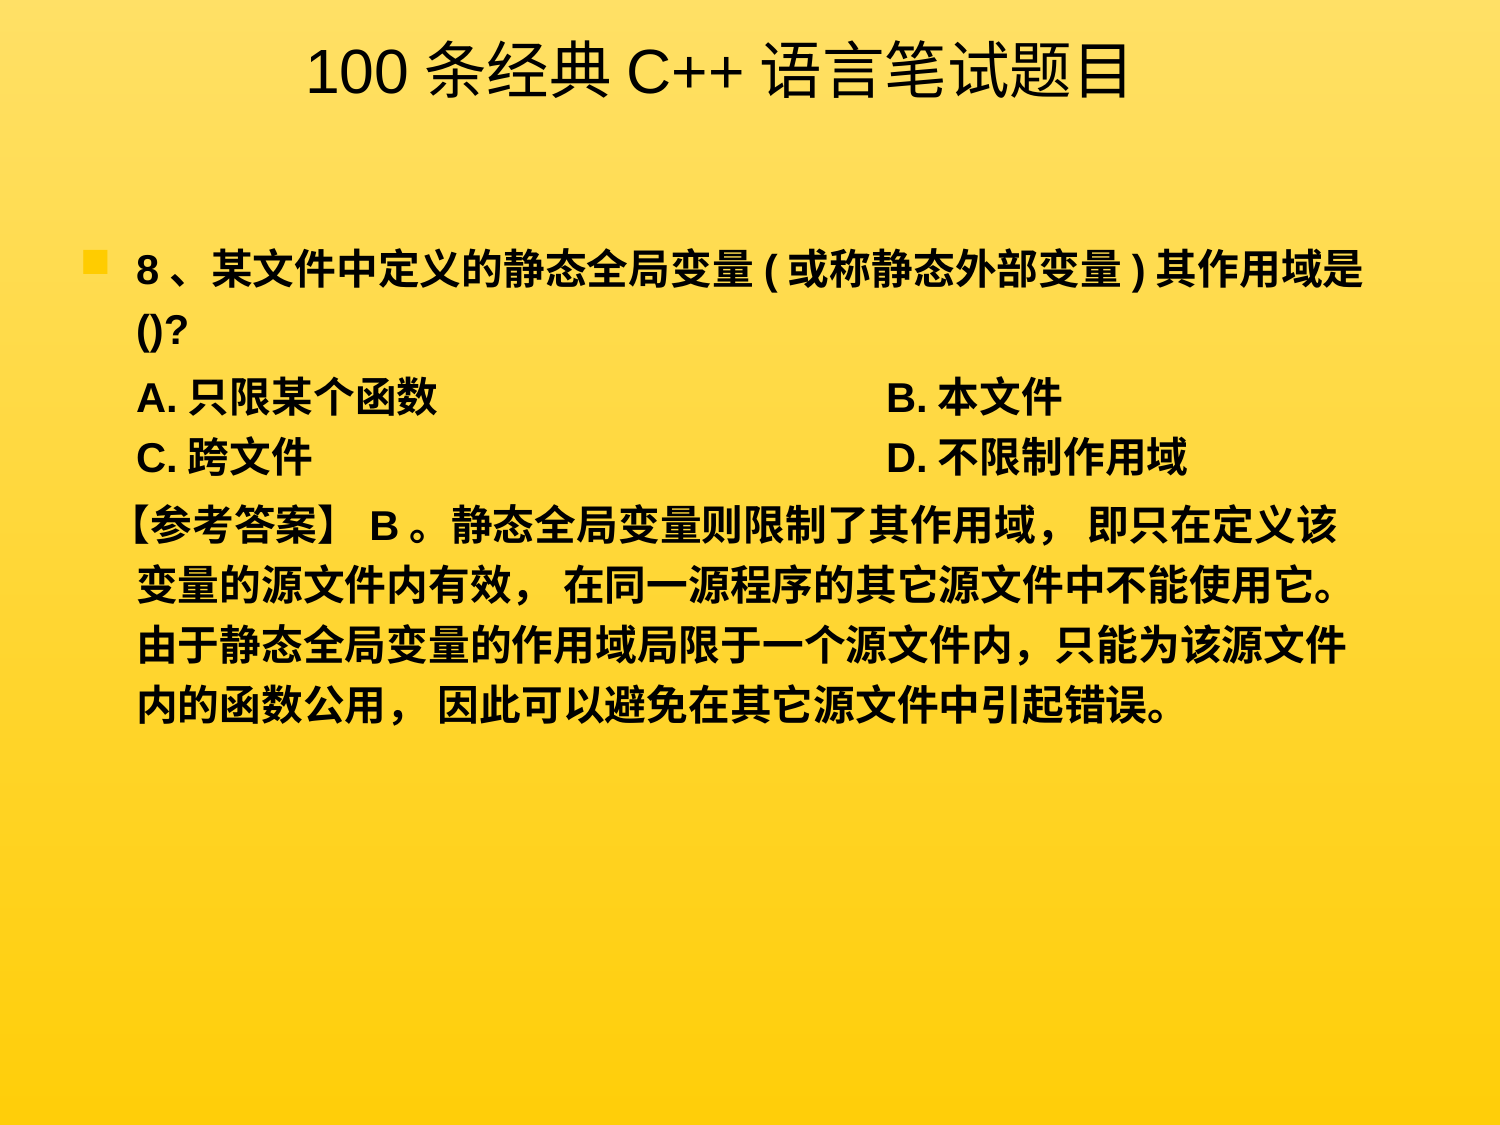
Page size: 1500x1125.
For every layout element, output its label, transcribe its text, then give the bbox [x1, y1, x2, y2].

title 100条经典C++语言笔试题目 [24, 0, 1150, 138]
list 8、某文件中定义的静态全局变量(或称静态外部变量)其作用域是 ()? A.只限某个函数 B.本文件 C.跨文件 D.不限制作用域 【参考答案】B。静态全局变量则限制了其作用域， 即只在定义该变量的源文件内有效， 在同一源程序的其它源文件中不能使用它。由于静态全局变量的作用域局限于一个源文件内，只能为该源文件内的函数公用， 因此可以避免在其它源文件中引起错误。 [64, 224, 1388, 1000]
